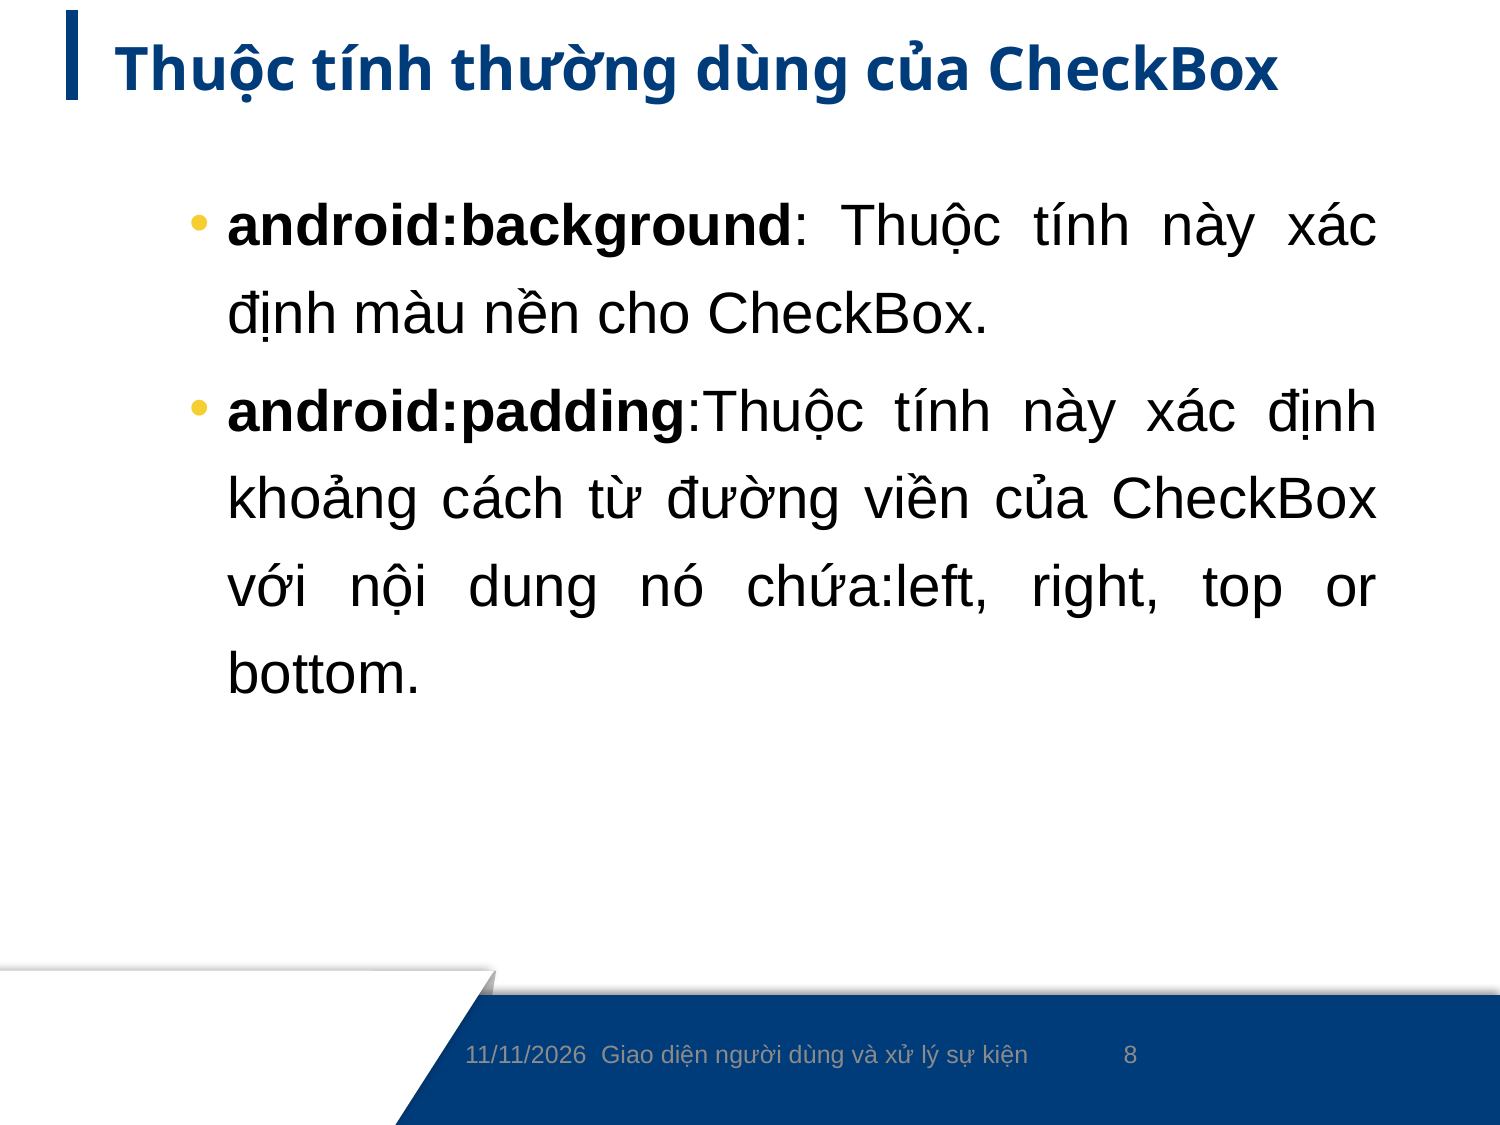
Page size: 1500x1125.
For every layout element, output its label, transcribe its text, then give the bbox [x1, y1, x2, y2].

list android:background: Thuộc tính này xác định màu nền cho CheckBox. android:padding:Thuộc tính này xác định khoảng cách từ đường viền của CheckBox với nội dung nó chứa:left, right, top or bottom. [99, 162, 1394, 882]
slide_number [450, 1023, 561, 1084]
title Thuộc tính thường dùng của CheckBox [99, 5, 1394, 138]
slide_number 8 [815, 1023, 1153, 1084]
footer Giao diện người dùng và xử lý sự kiện [561, 1023, 815, 1084]
